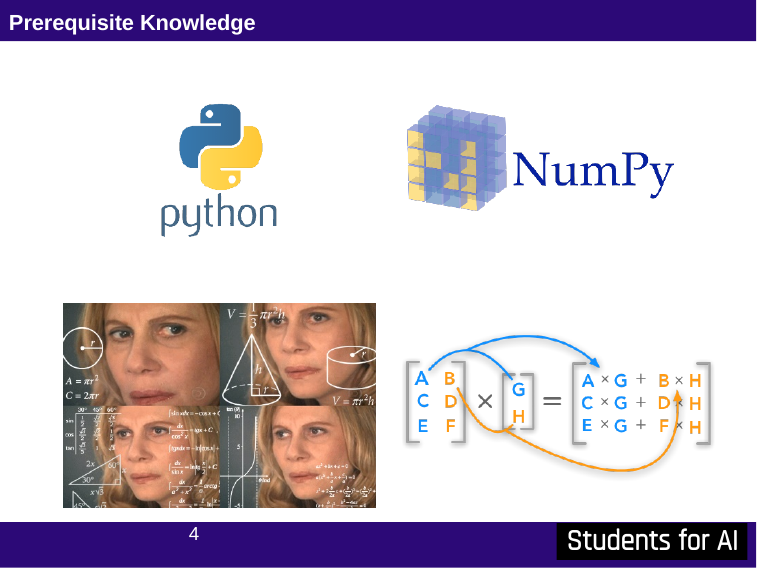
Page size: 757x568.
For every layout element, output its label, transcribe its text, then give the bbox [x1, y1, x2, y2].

picture [63, 303, 376, 508]
picture [78, 101, 361, 243]
picture [556, 523, 748, 560]
title Prerequisite Knowledge [8, 8, 748, 30]
slide_number 4 [25, 527, 200, 545]
picture [407, 104, 675, 211]
picture [399, 327, 716, 483]
